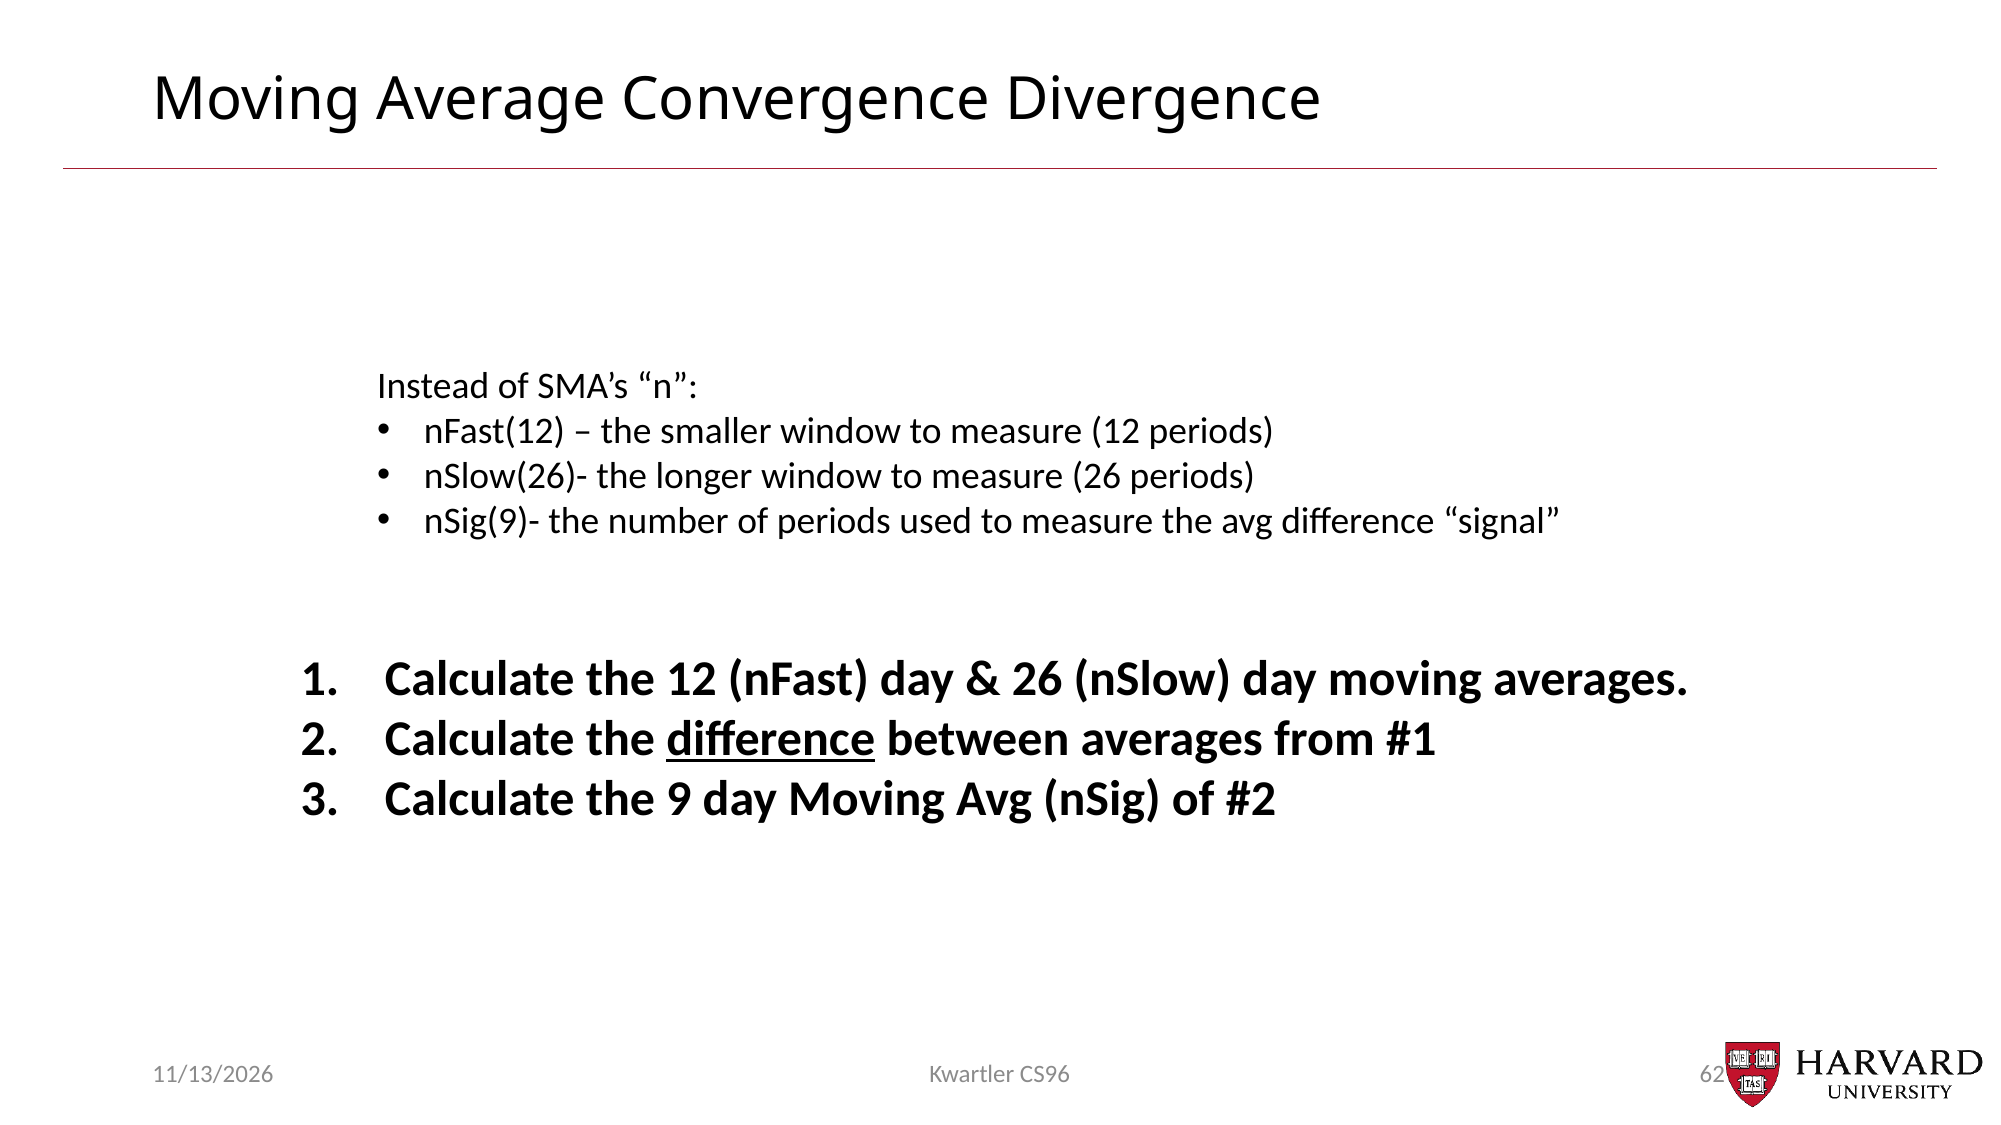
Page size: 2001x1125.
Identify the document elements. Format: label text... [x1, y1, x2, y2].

text_box 62 [1412, 1042, 1741, 1103]
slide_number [137, 1042, 588, 1103]
picture [1703, 1024, 2001, 1125]
text_box Instead of SMA’s “n”: nFast(12) – the smaller window to measure (12 periods) nSlow(26)- the longer window to measure (26 periods) nSig(9)- the number of periods used to measure the avg difference “signal” [362, 353, 1578, 549]
footer Kwartler CS96 [662, 1042, 1338, 1103]
title Moving Average Convergence Divergence [137, 59, 1863, 142]
text_box Calculate the 12 (nFast) day & 26 (nSlow) day moving averages. Calculate the difference between averages from #1 Calculate the 9 day Moving Avg (nSig) of #2 [285, 638, 1705, 833]
